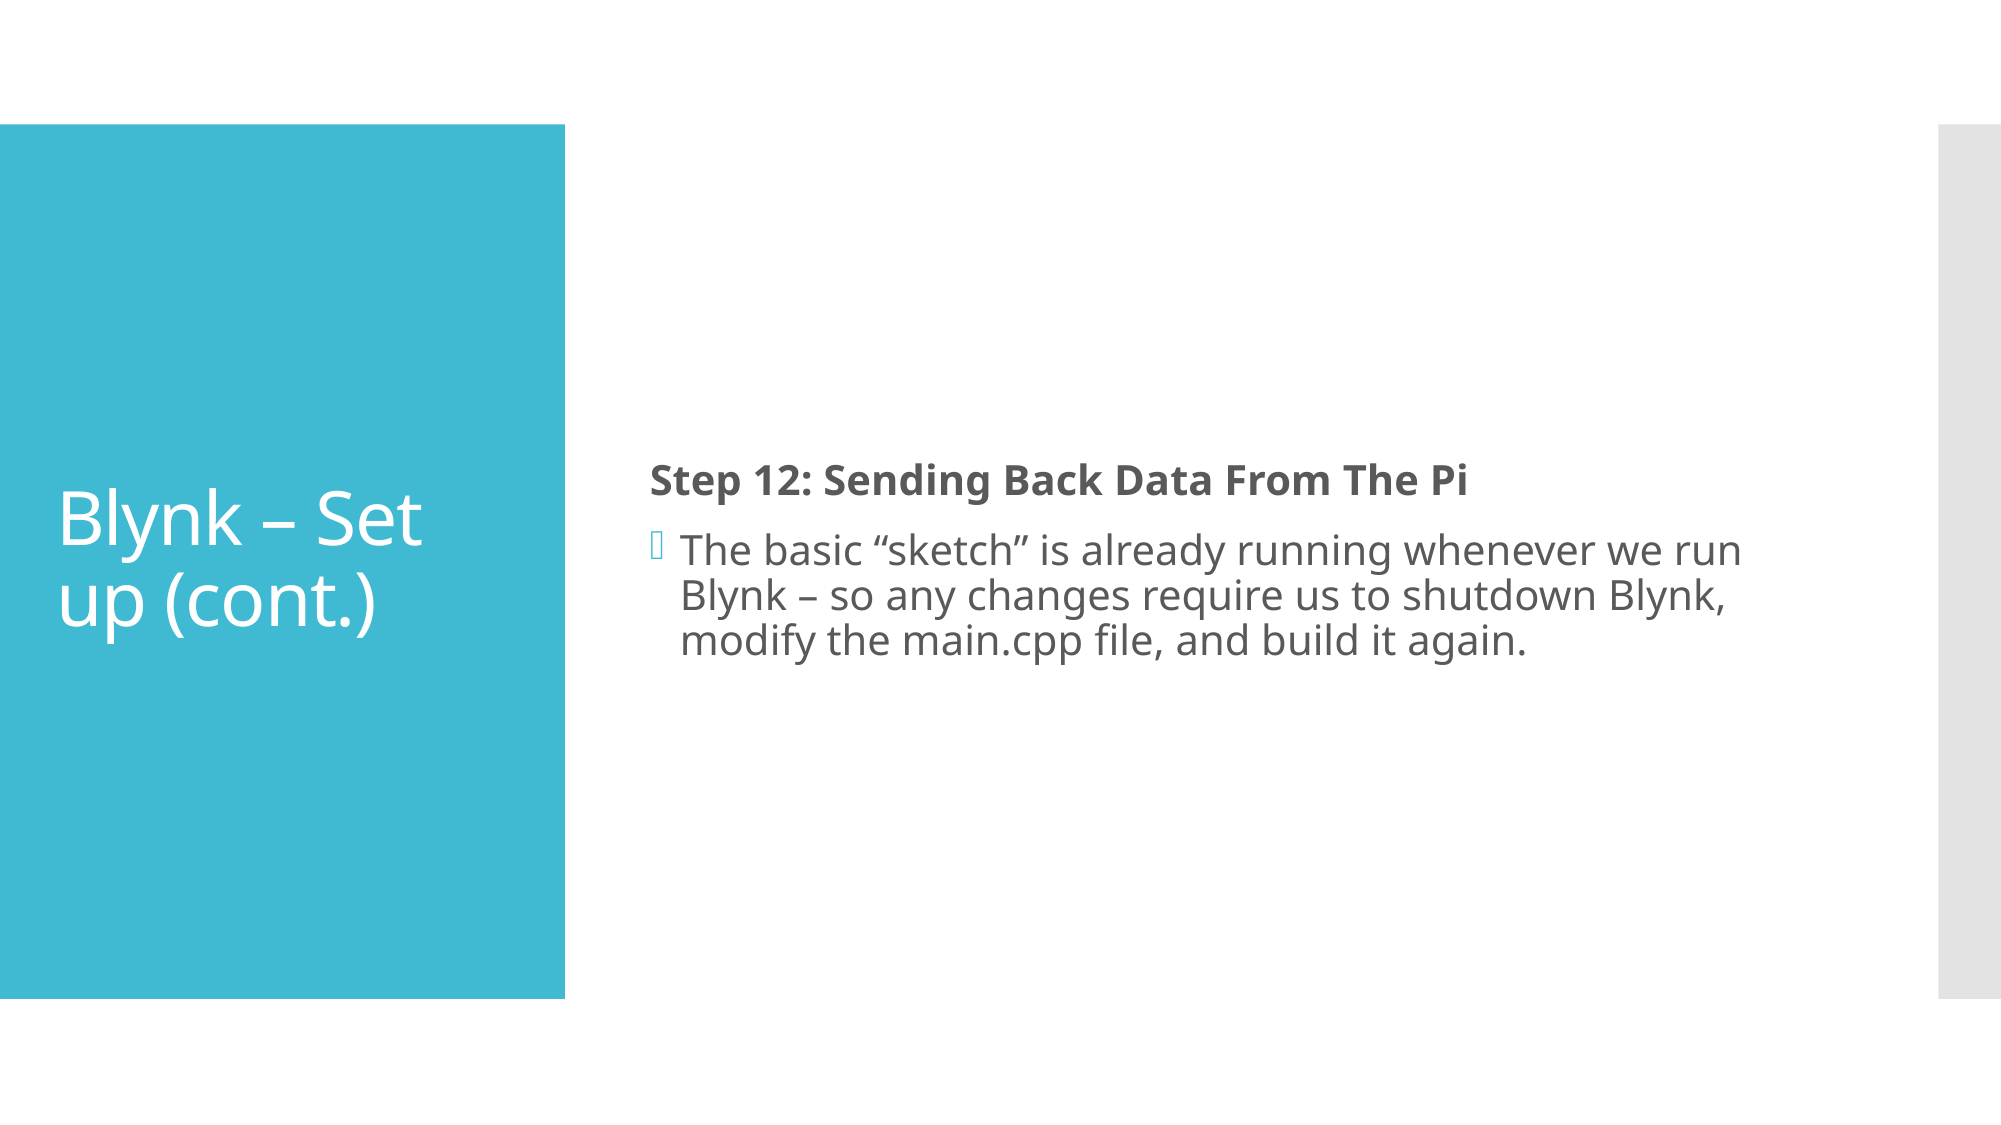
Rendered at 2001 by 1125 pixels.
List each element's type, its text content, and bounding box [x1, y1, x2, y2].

list Step 12: Sending Back Data From The Pi The basic “sketch” is already running whenever we run Blynk – so any changes require us to shutdown Blynk, modify the main.cpp file, and build it again. [634, 141, 1835, 982]
title Blynk – Set up (cont.) [41, 184, 525, 940]
